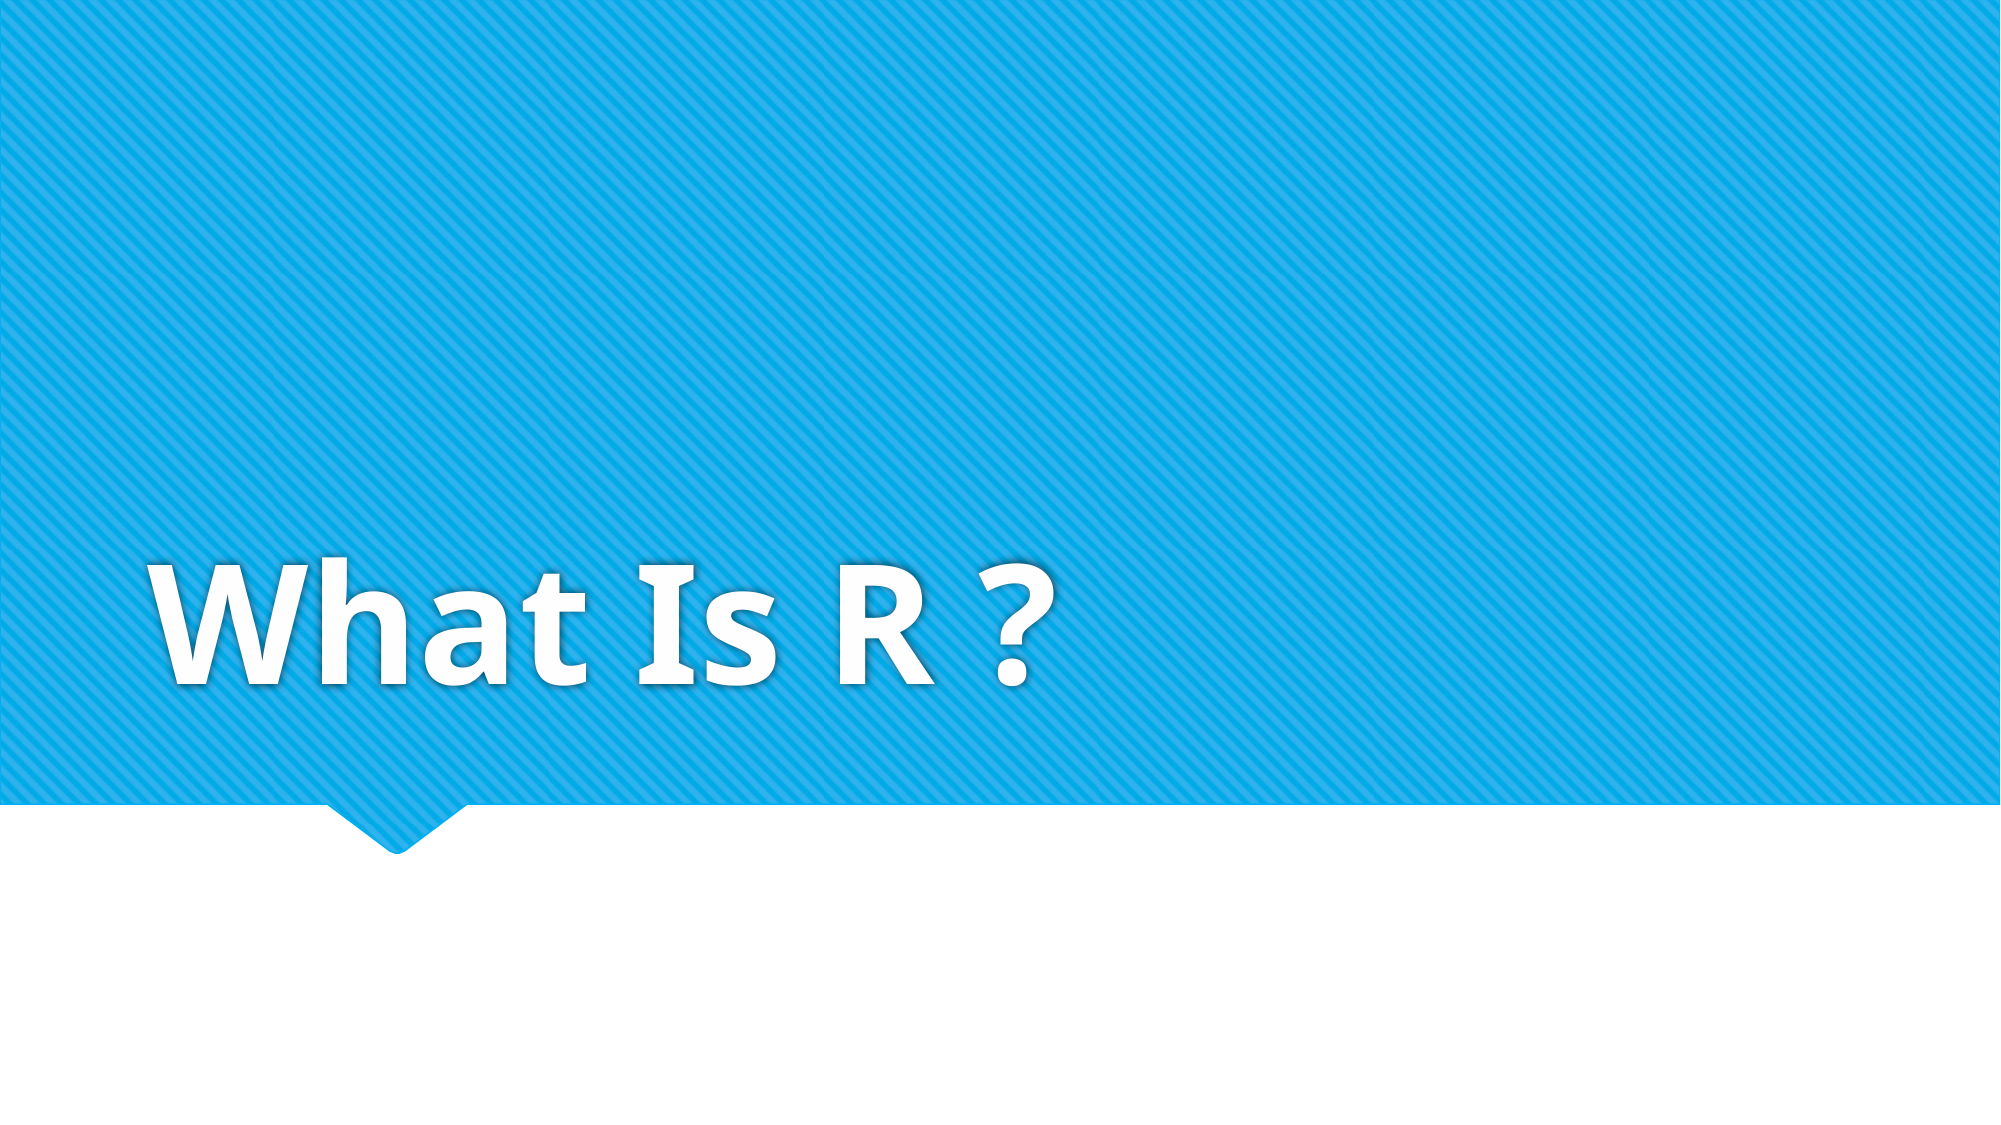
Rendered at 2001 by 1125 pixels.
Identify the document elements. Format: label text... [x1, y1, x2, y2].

title What Is R ? [132, 237, 1868, 726]
